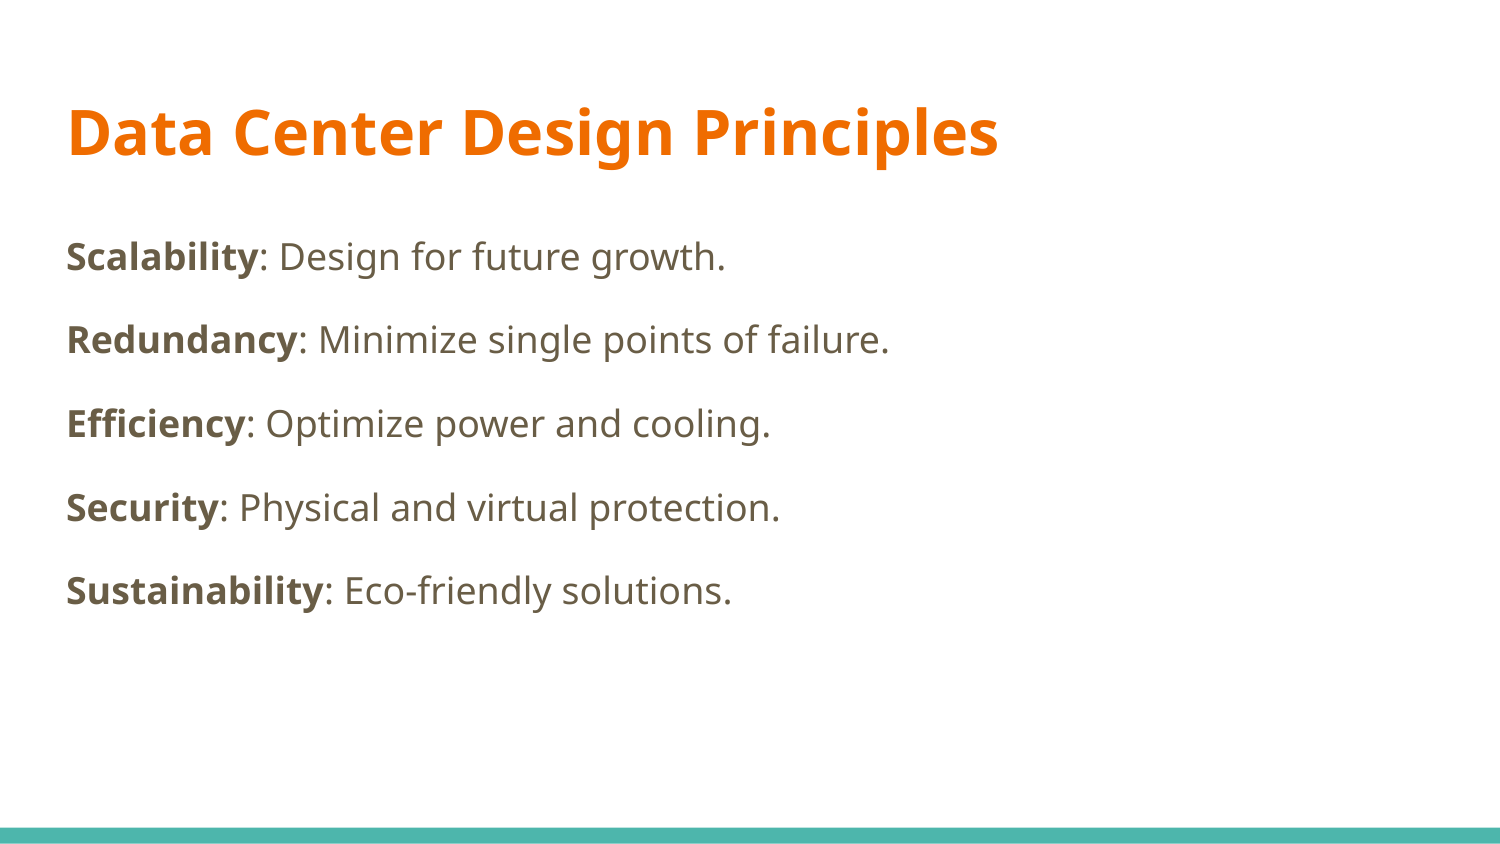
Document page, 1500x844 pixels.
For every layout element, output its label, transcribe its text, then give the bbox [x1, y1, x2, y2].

title Data Center Design Principles [51, 72, 1449, 189]
list Scalability: Design for future growth. Redundancy: Minimize single points of failure. Efficiency: Optimize power and cooling. Security: Physical and virtual protection. Sustainability: Eco-friendly solutions. [51, 207, 1449, 750]
